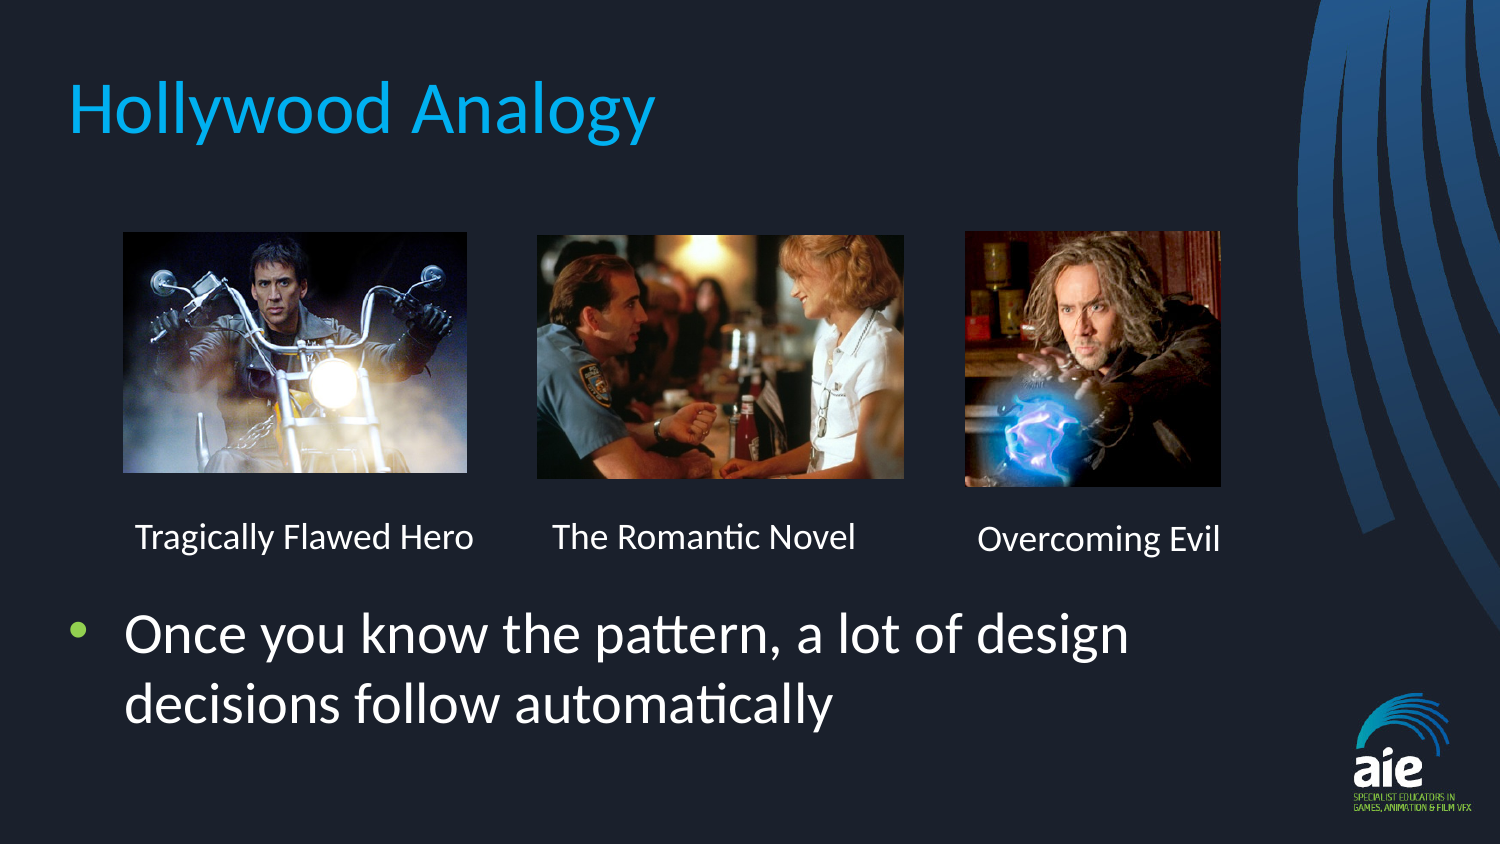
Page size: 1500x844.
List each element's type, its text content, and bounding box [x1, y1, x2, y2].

title Hollywood Analogy [53, 33, 1425, 175]
picture [0, 0, 1500, 844]
list Once you know the pattern, a lot of design decisions follow automatically [53, 587, 1329, 753]
text_box Tragically Flawed Hero [120, 504, 546, 565]
text_box The Romantic Novel [537, 505, 963, 565]
text_box Overcoming Evil [962, 506, 1388, 567]
